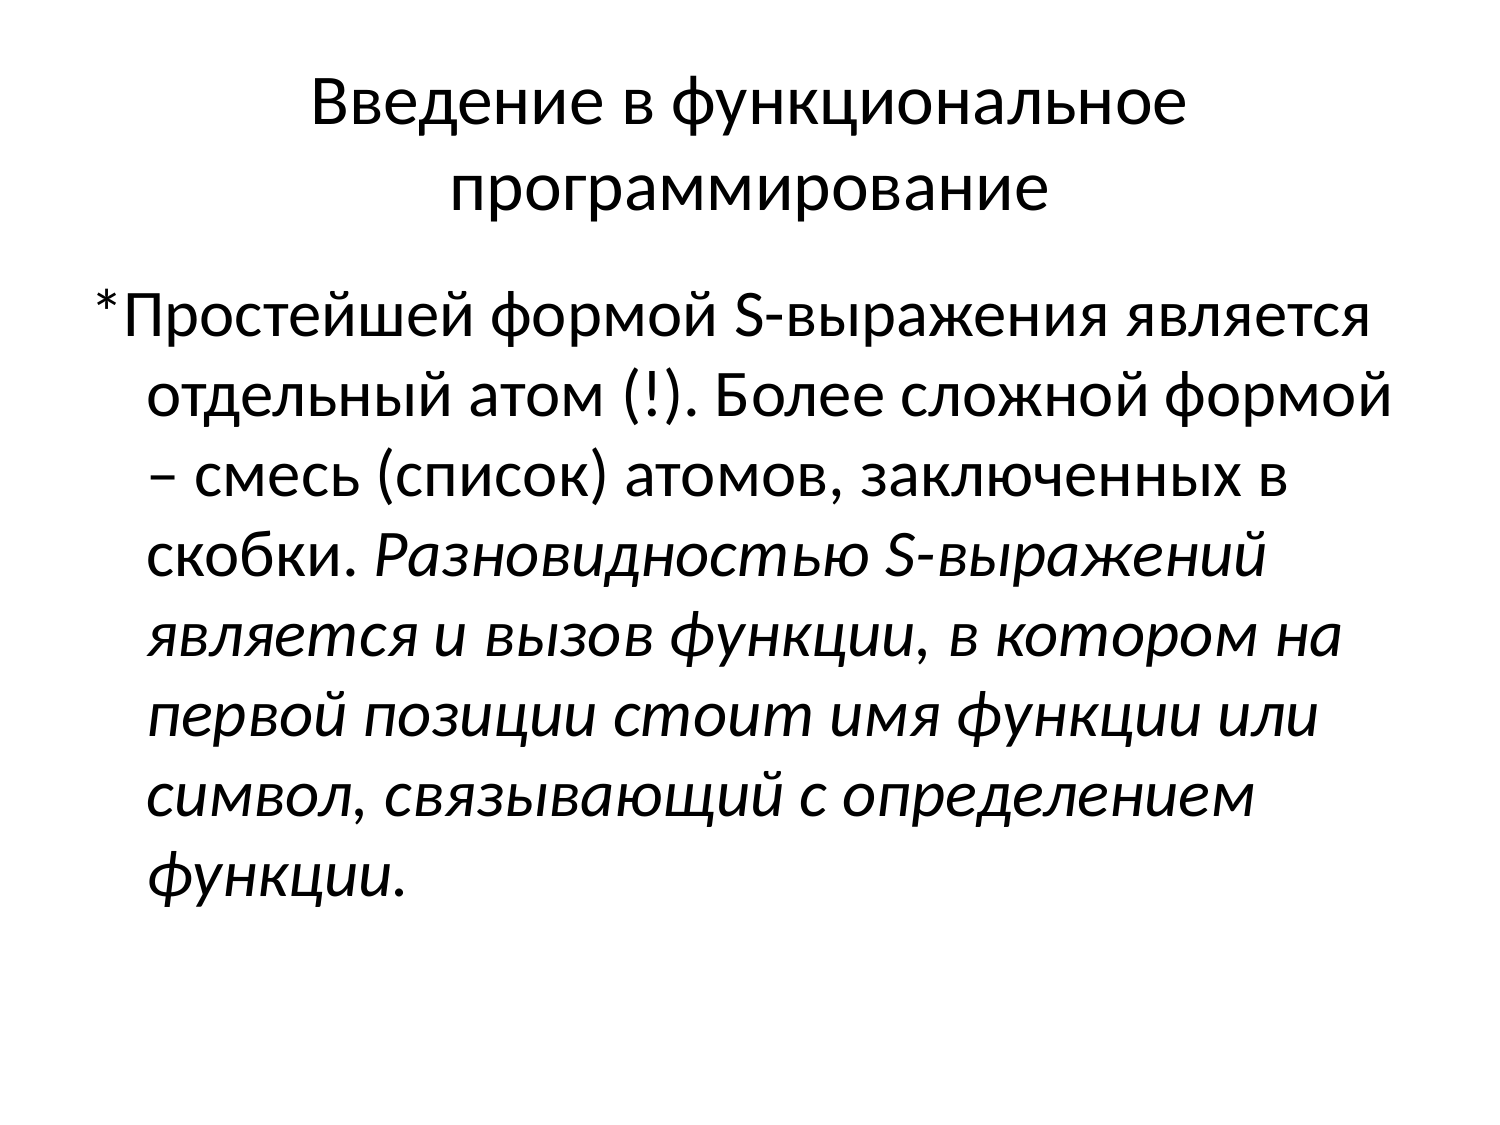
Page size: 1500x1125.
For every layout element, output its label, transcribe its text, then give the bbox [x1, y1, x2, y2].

list *Простейшей формой S-выражения является отдельный атом (!). Более сложной формой – смесь (список) атомов, заключенных в скобки. Разновидностью S-выражений является и вызов функции, в котором на первой позиции стоит имя функции или символ, связывающий с определением функции. [75, 262, 1425, 1005]
title Введение в функциональное программирование [75, 45, 1425, 233]
